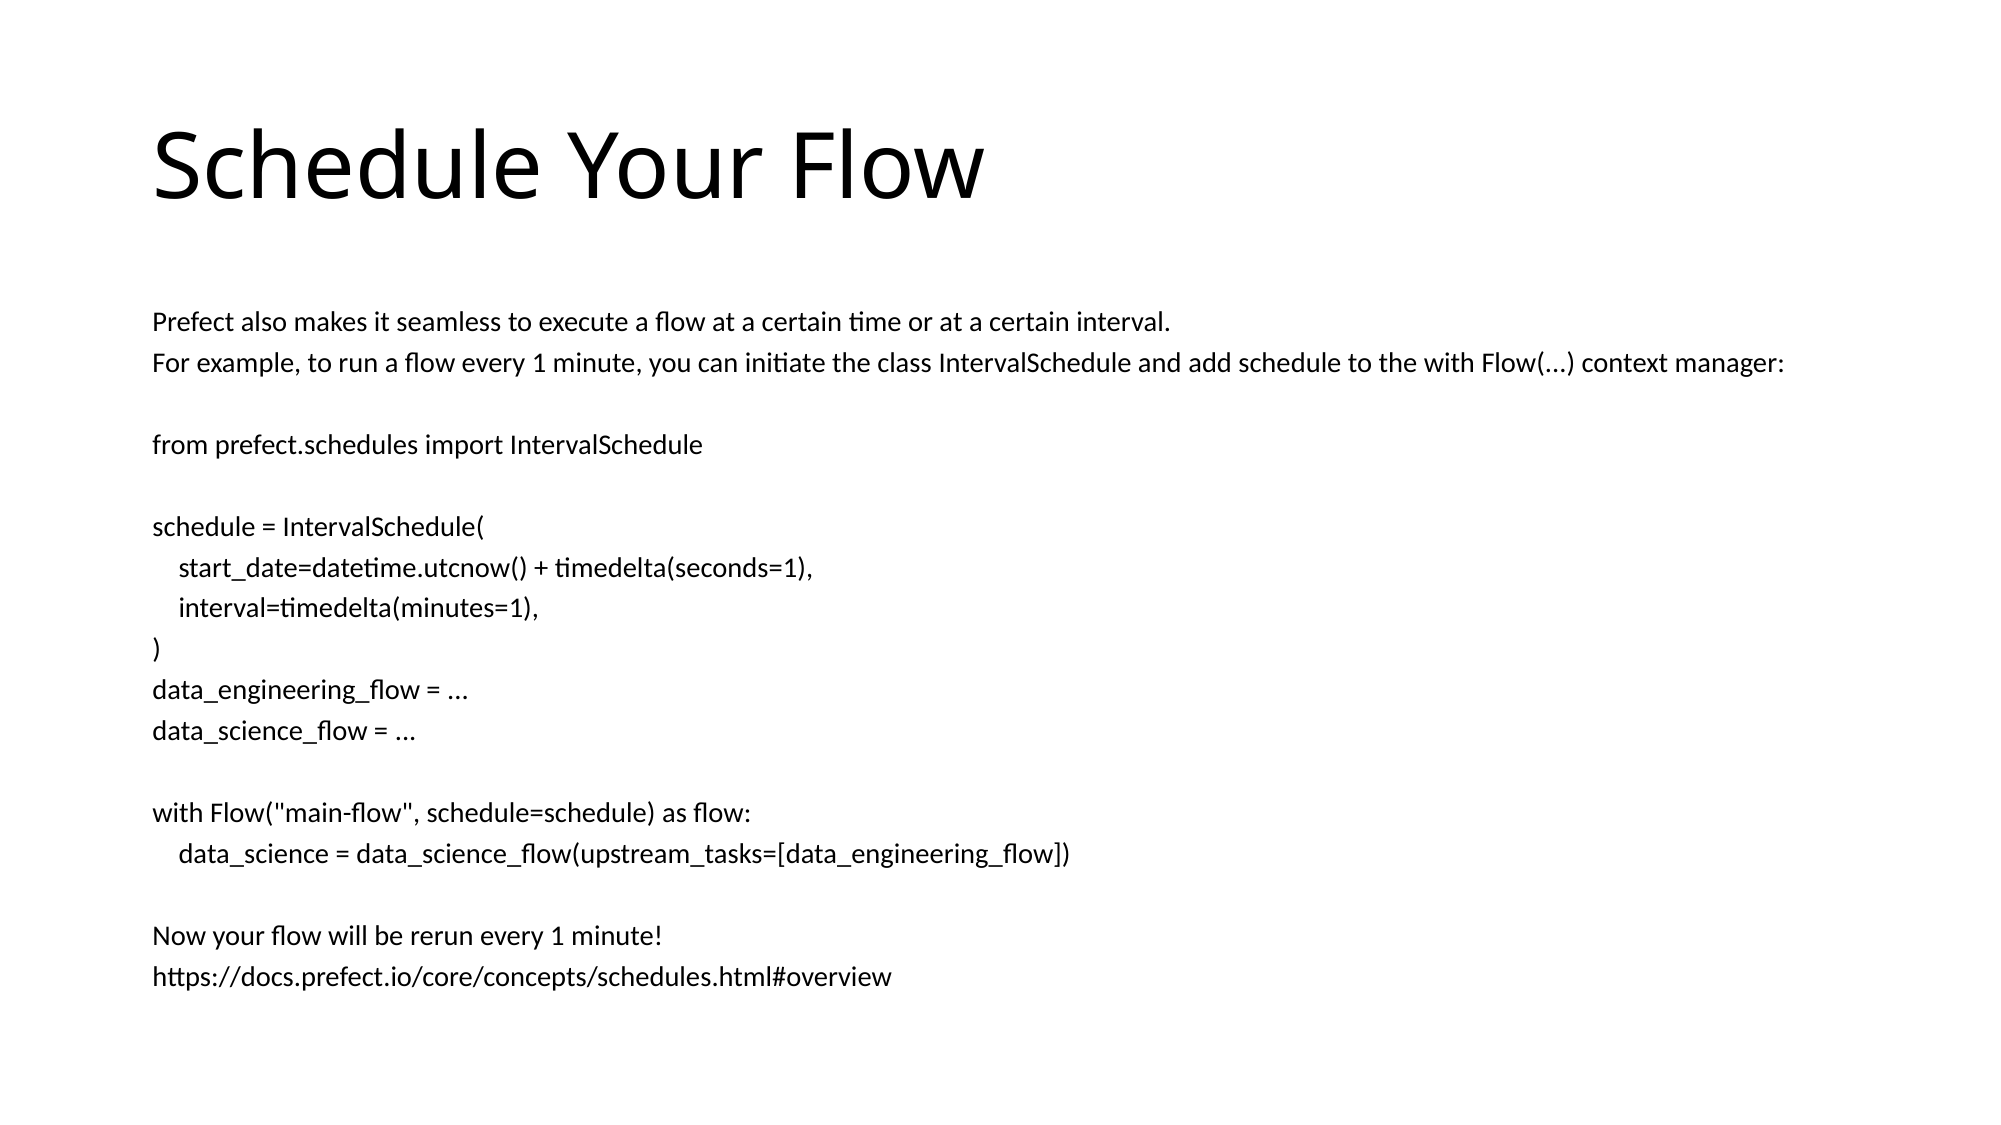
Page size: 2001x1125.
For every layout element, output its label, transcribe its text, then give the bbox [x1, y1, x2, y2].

title Schedule Your Flow [137, 59, 1863, 278]
list Prefect also makes it seamless to execute a flow at a certain time or at a certain interval. For example, to run a flow every 1 minute, you can initiate the class IntervalSchedule and add schedule to the with Flow(...) context manager: from prefect.schedules import IntervalSchedule schedule = IntervalSchedule( start_date=datetime.utcnow() + timedelta(seconds=1), interval=timedelta(minutes=1), ) data_engineering_flow = ... data_science_flow = ... with Flow("main-flow", schedule=schedule) as flow: data_science = data_science_flow(upstream_tasks=[data_engineering_flow]) Now your flow will be rerun every 1 minute! https://docs.prefect.io/core/concepts/schedules.html#overview [137, 299, 1863, 1014]
